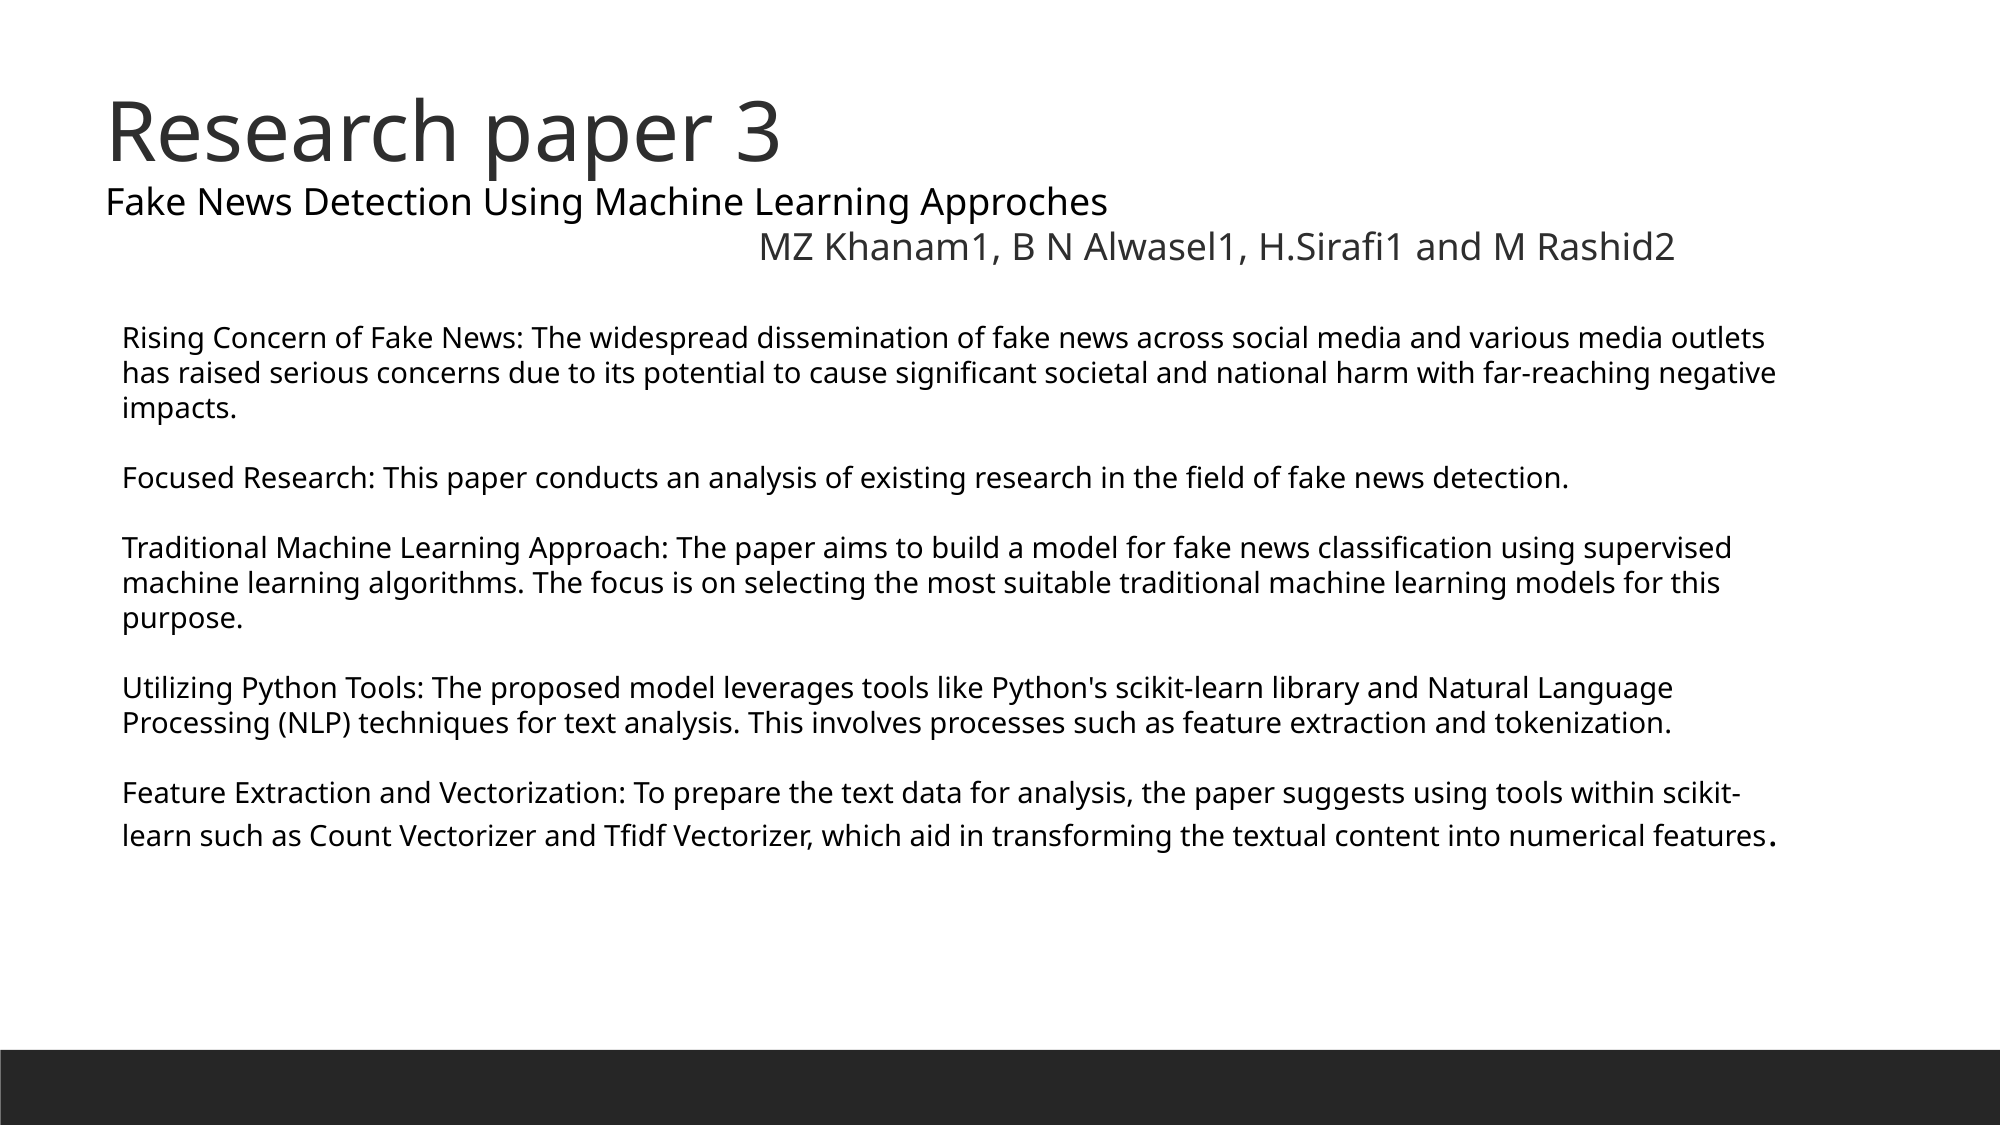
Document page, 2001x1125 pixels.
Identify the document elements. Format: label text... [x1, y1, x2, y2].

text_box Research paper 3 Fake News Detection Using Machine Learning Approches MZ Khanam1, B N Alwasel1, H.Sirafi1 and M Rashid2 [90, 70, 1860, 276]
text_box Rising Concern of Fake News: The widespread dissemination of fake news across social media and various media outlets has raised serious concerns due to its potential to cause significant societal and national harm with far-reaching negative impacts. Focused Research: This paper conducts an analysis of existing research in the field of fake news detection. Traditional Machine Learning Approach: The paper aims to build a model for fake news classification using supervised machine learning algorithms. The focus is on selecting the most suitable traditional machine learning models for this purpose. Utilizing Python Tools: The proposed model leverages tools like Python's scikit-learn library and Natural Language Processing (NLP) techniques for text analysis. This involves processes such as feature extraction and tokenization. Feature Extraction and Vectorization: To prepare the text data for analysis, the paper suggests using tools within scikit-learn such as Count Vectorizer and Tfidf Vectorizer, which aid in transforming the textual content into numerical features. [107, 312, 1819, 862]
